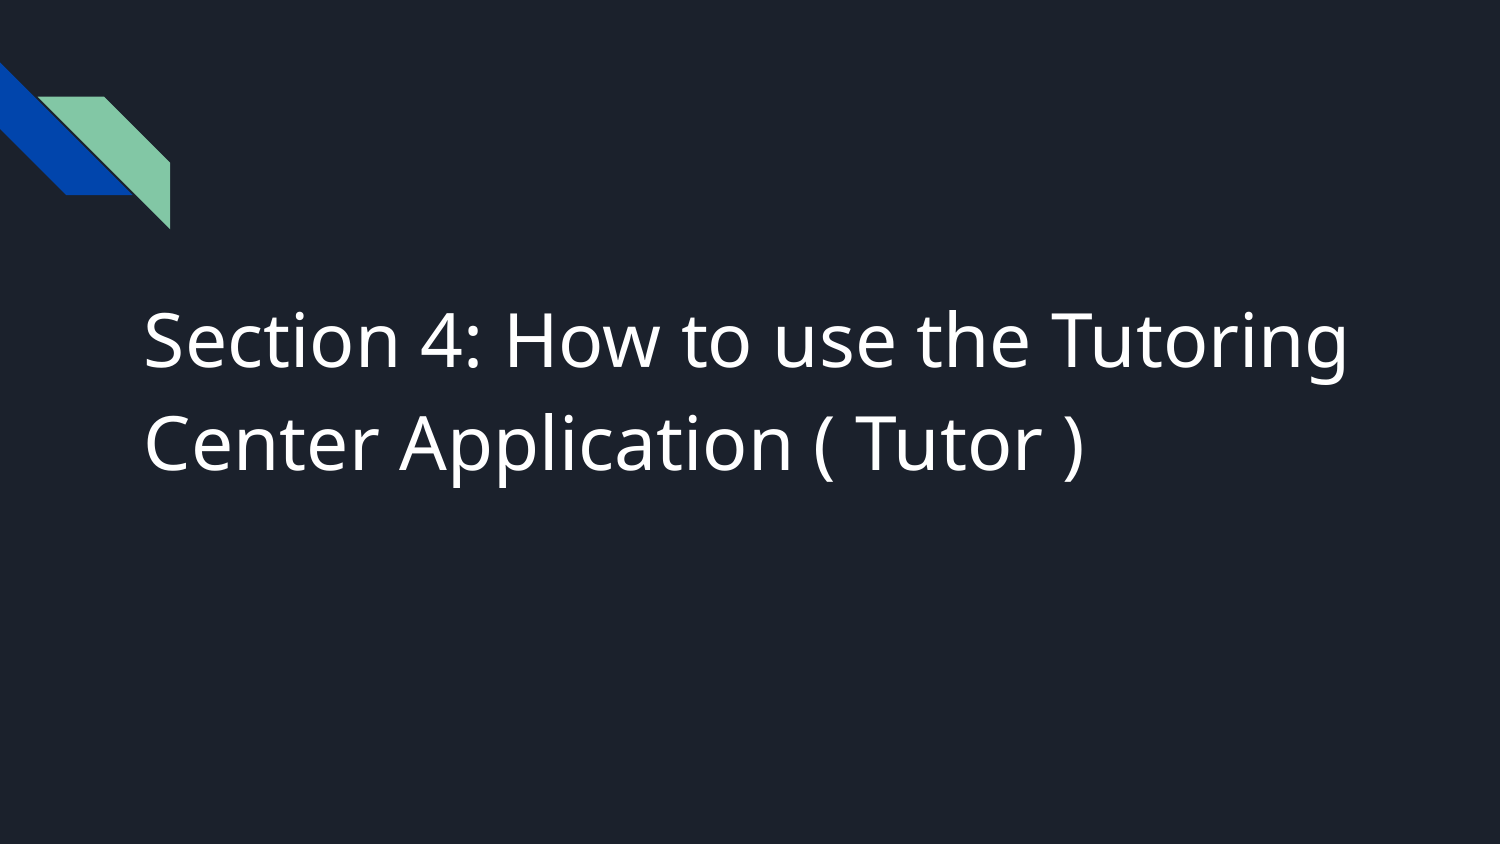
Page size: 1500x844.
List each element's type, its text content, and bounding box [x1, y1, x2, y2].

list Section 4: How to use the Tutoring Center Application ( Tutor ) [128, 263, 1452, 742]
